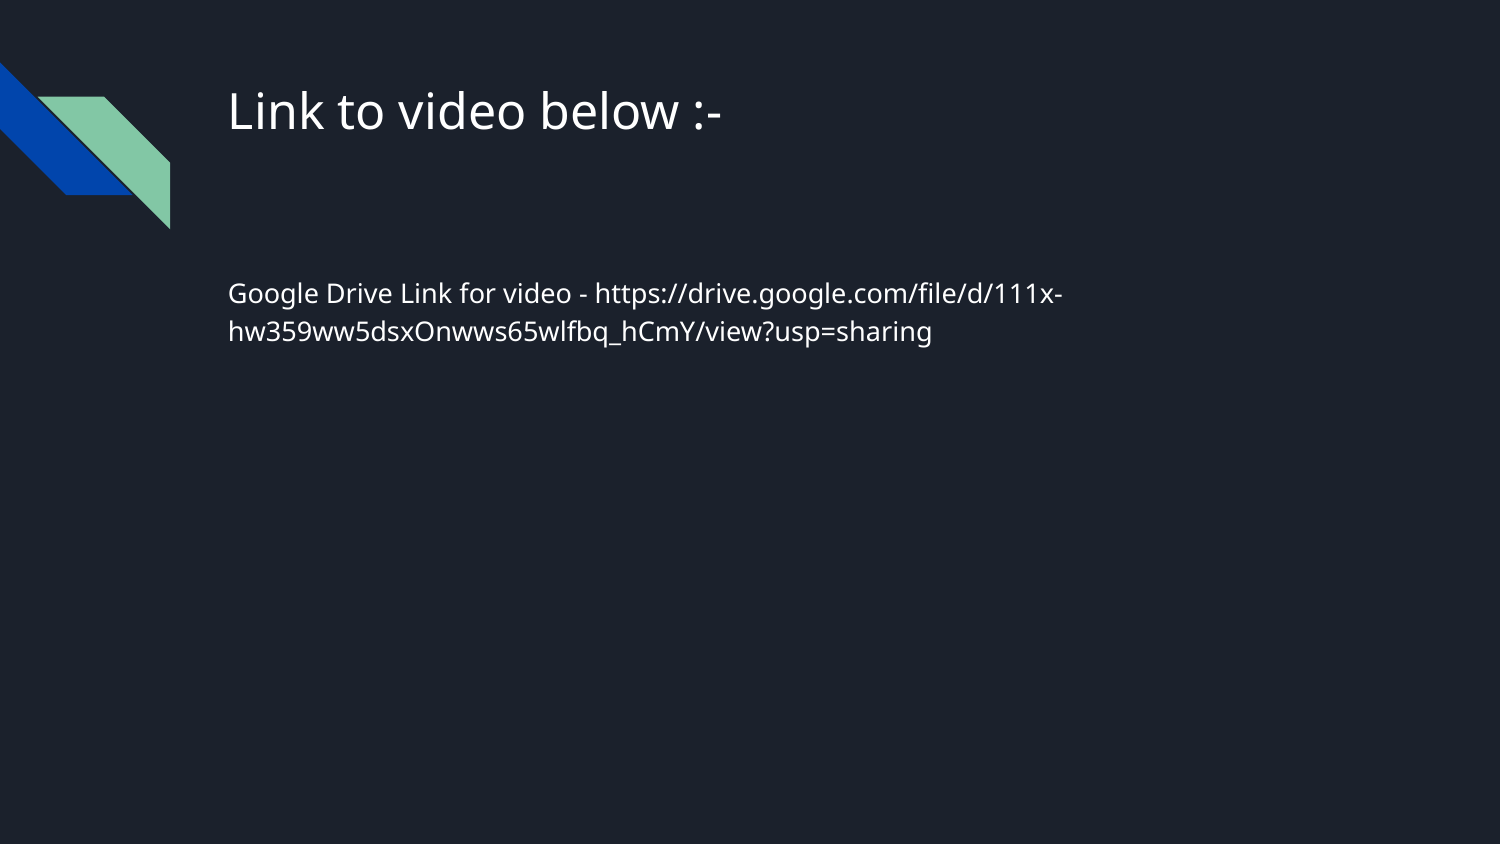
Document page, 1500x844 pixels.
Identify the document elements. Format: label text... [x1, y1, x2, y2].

title Link to video below :- [212, 64, 1368, 215]
list Google Drive Link for video - https://drive.google.com/file/d/111x-hw359ww5dsxOnwws65wlfbq_hCmY/view?usp=sharing [212, 257, 1368, 371]
